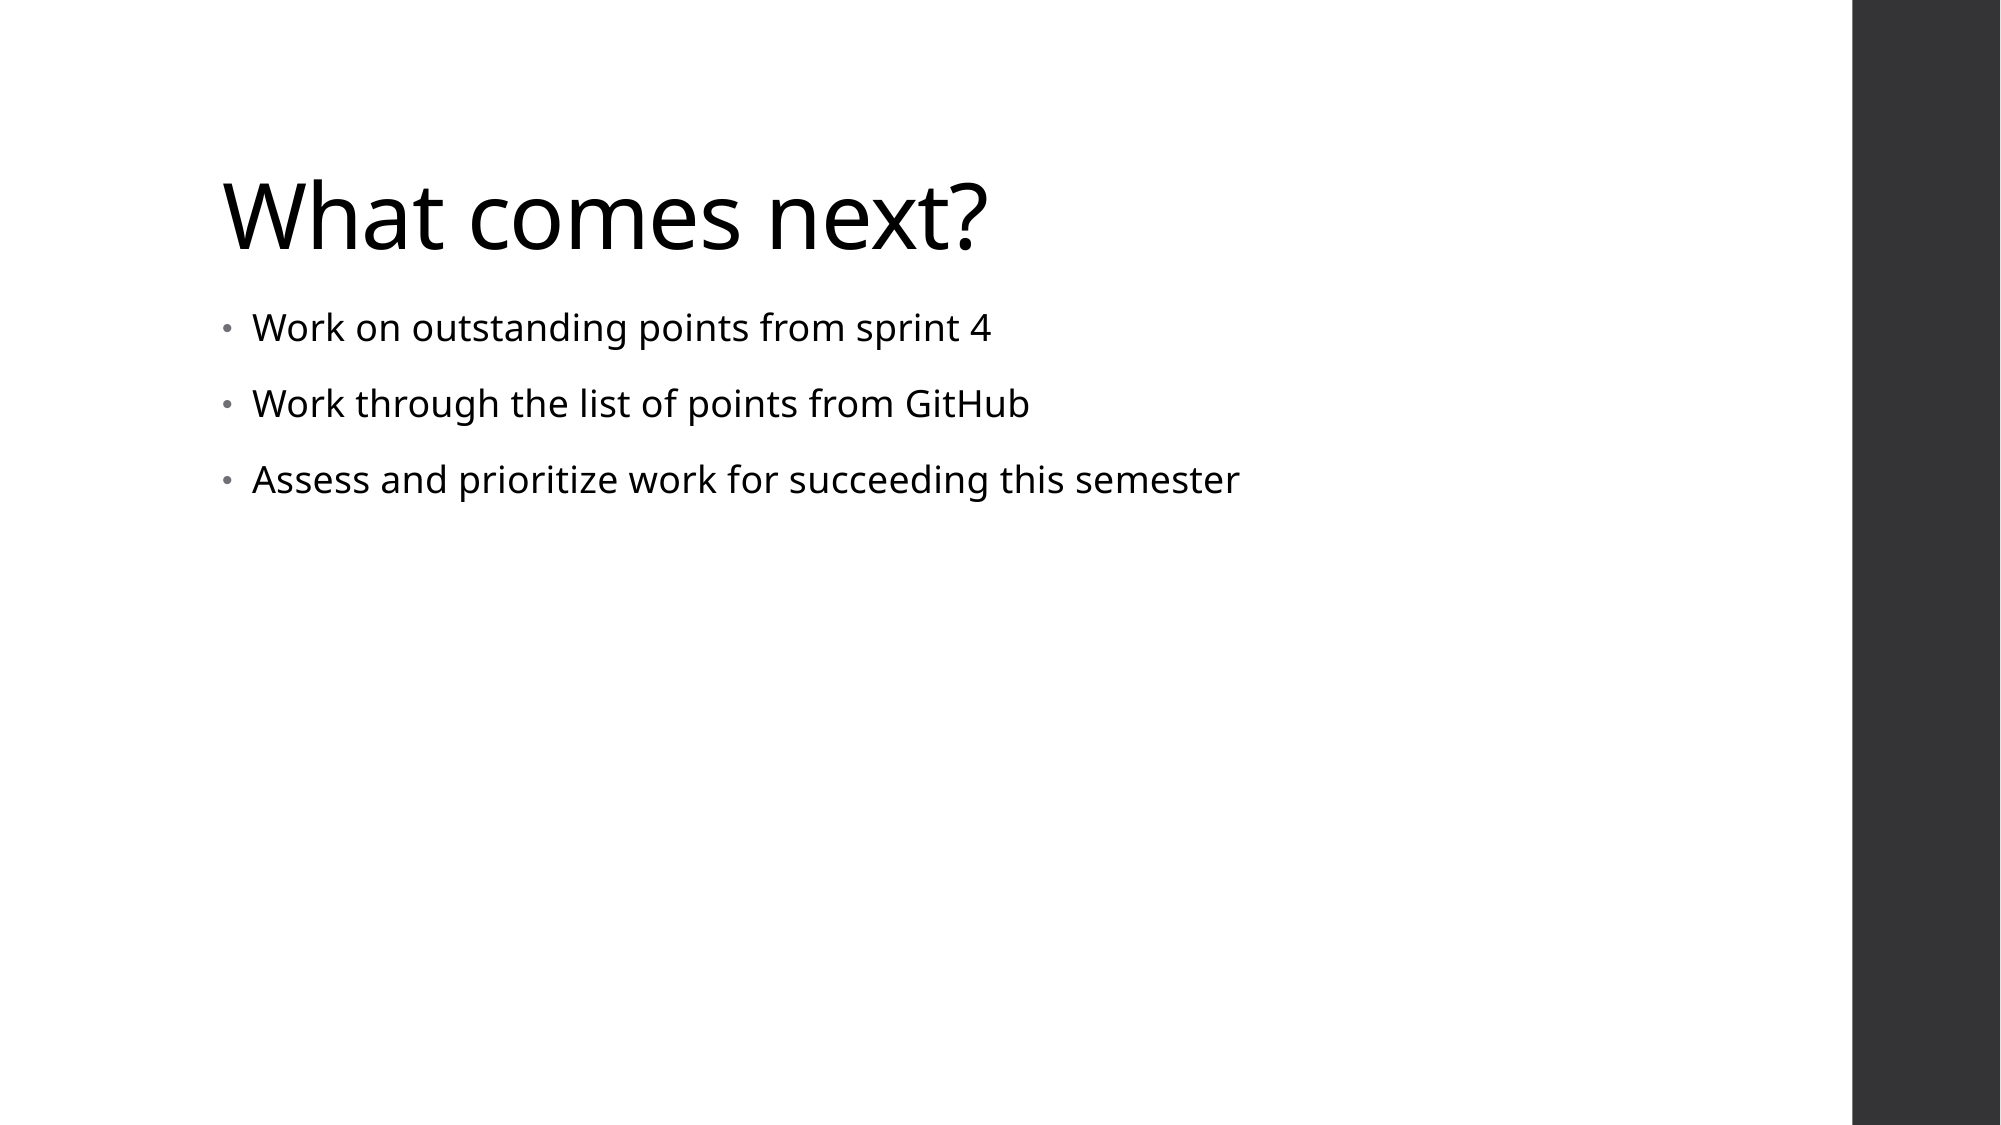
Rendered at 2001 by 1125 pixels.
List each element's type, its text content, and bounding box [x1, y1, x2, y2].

list Work on outstanding points from sprint 4 Work through the list of points from GitHub Assess and prioritize work for succeeding this semester [206, 299, 1617, 1014]
title What comes next? [206, 60, 1797, 278]
